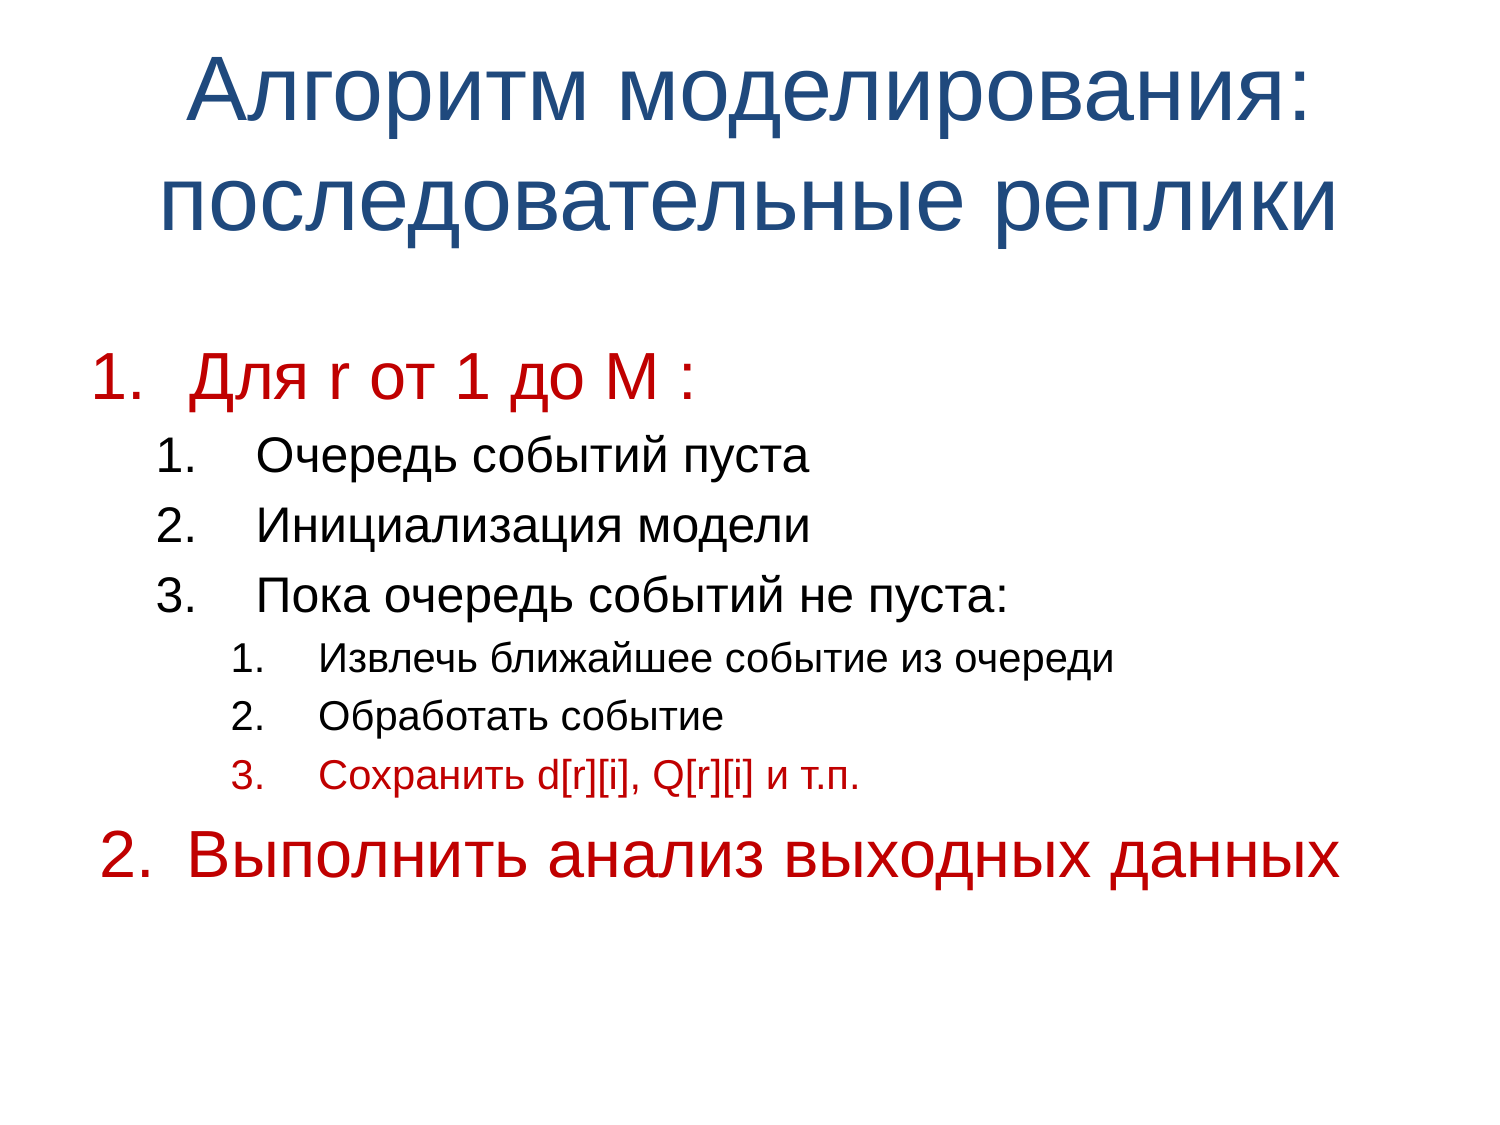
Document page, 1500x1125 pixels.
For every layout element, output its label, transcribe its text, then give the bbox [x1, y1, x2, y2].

list Для r от 1 до M : Очередь событий пуста Инициализация модели Пока очередь событий не пуста: Извлечь ближайшее событие из очереди Обработать событие Сохранить d[r][i], Q[r][i] и т.п. Выполнить анализ выходных данных [75, 324, 1425, 1005]
title Алгоритм моделирования: последовательные реплики [75, 45, 1425, 233]
